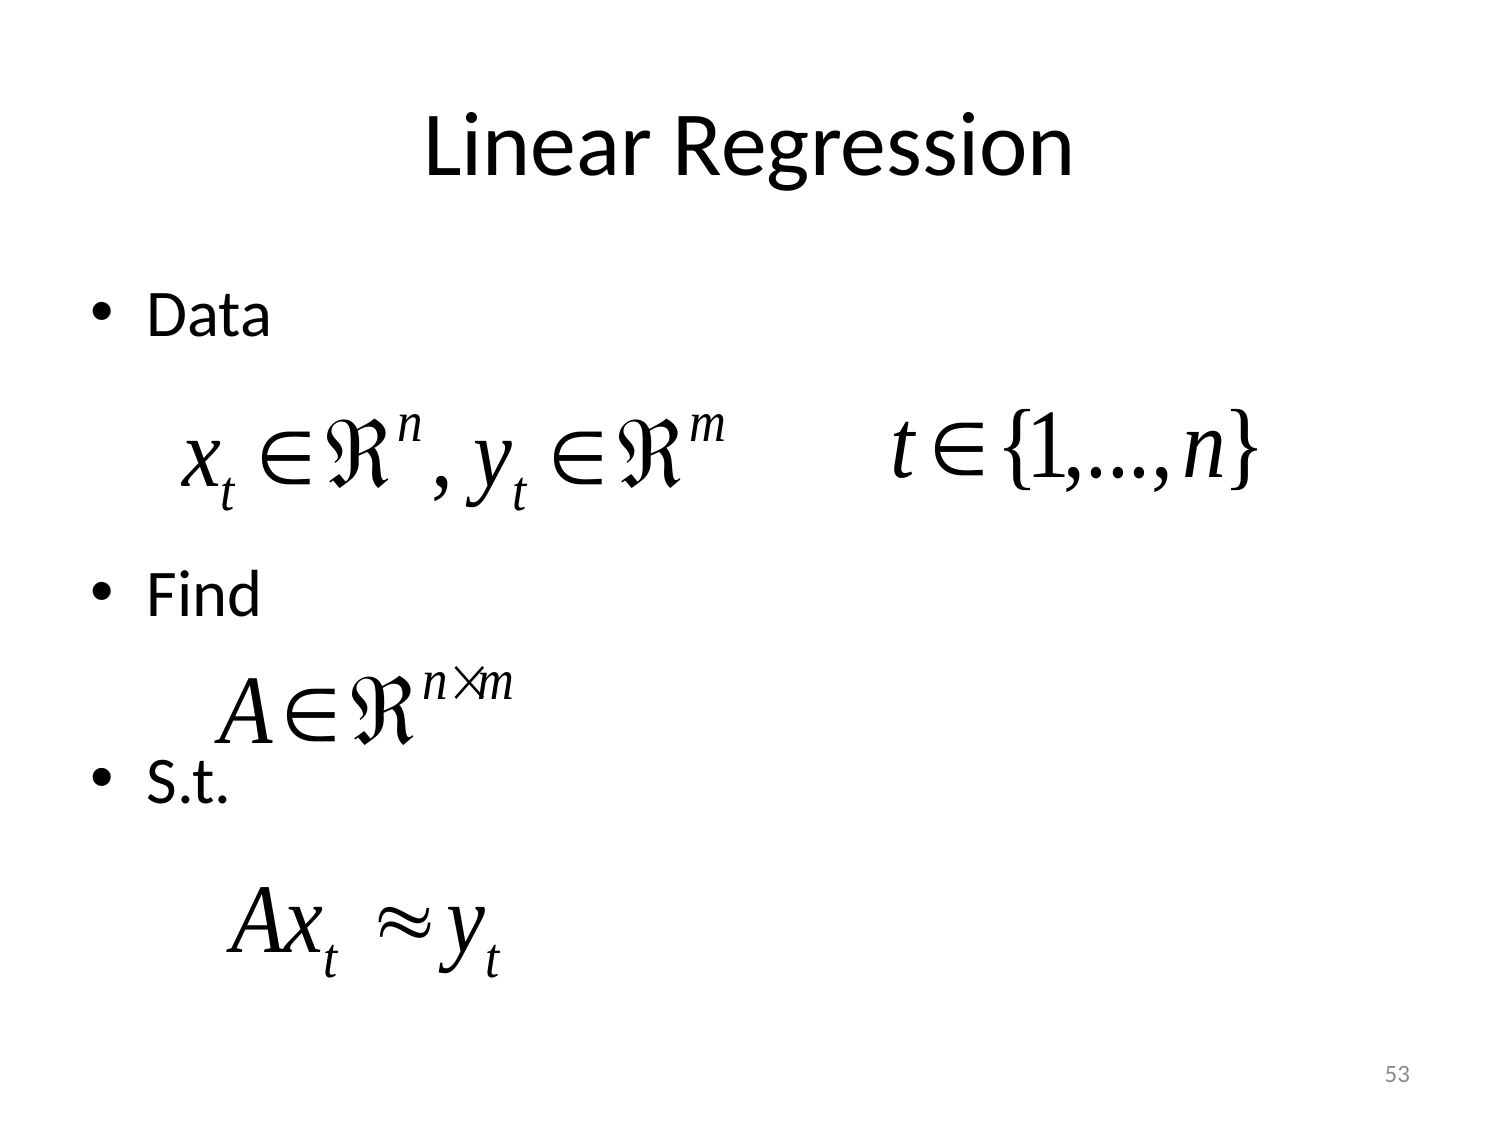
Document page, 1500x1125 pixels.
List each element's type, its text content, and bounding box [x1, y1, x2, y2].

title Linear Regression [75, 45, 1425, 233]
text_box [164, 379, 741, 536]
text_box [199, 637, 529, 769]
list Data Find S.t. [75, 262, 1425, 1005]
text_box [210, 854, 518, 1002]
slide_number 53 [1074, 1042, 1425, 1103]
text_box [878, 386, 1273, 519]
